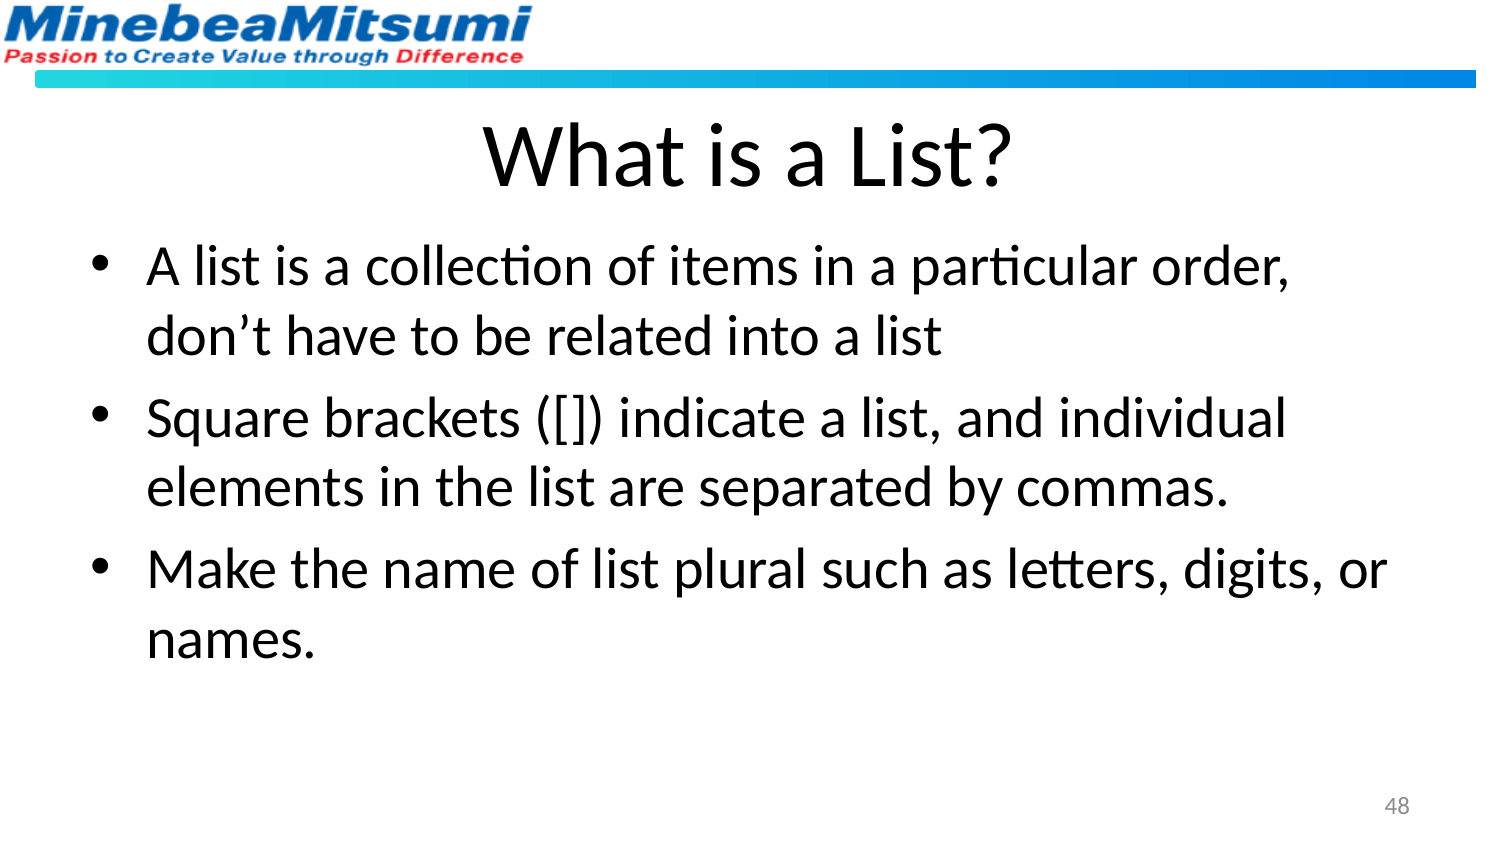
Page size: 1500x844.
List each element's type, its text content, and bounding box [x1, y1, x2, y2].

picture [0, 0, 538, 70]
title What is a List? [75, 79, 1425, 219]
slide_number 48 [1074, 782, 1425, 827]
list A list is a collection of items in a particular order, don’t have to be related into a list Square brackets ([]) indicate a list, and individual elements in the list are separated by commas. Make the name of list plural such as letters, digits, or names. [75, 219, 1425, 777]
